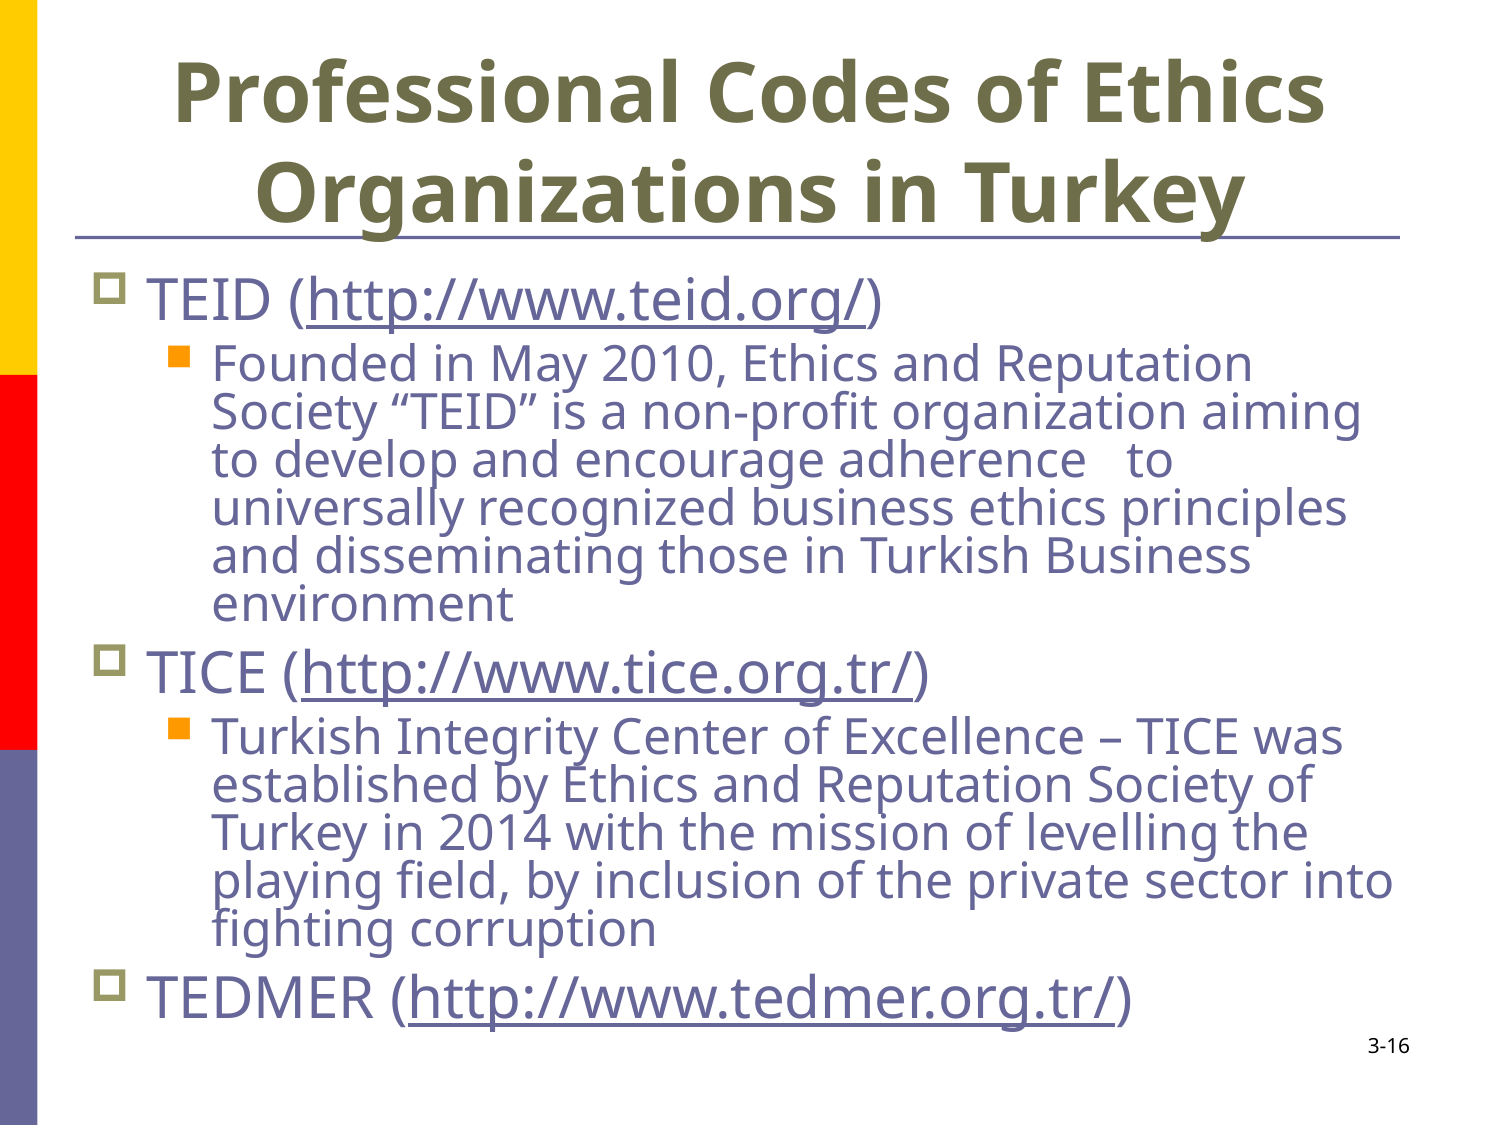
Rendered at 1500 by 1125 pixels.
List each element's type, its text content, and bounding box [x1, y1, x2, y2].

slide_number 3-16 [1074, 1025, 1425, 1100]
title Professional Codes of Ethics Organizations in Turkey [75, 45, 1425, 233]
list TEID (http://www.teid.org/) Founded in May 2010, Ethics and Reputation Society “TEID” is a non-­profit organization aiming to develop and encourage adherence to universally recognized business ethics principles and disseminating those in Turkish Business environment TICE (http://www.tice.org.tr/) Turkish Integrity Center of Excellence – TICE was established by Ethics and Reputation Society of Turkey in 2014 with the mission of levelling the playing field, by inclusion of the private sector into fighting corruption TEDMER (http://www.tedmer.org.tr/) [75, 262, 1436, 1047]
